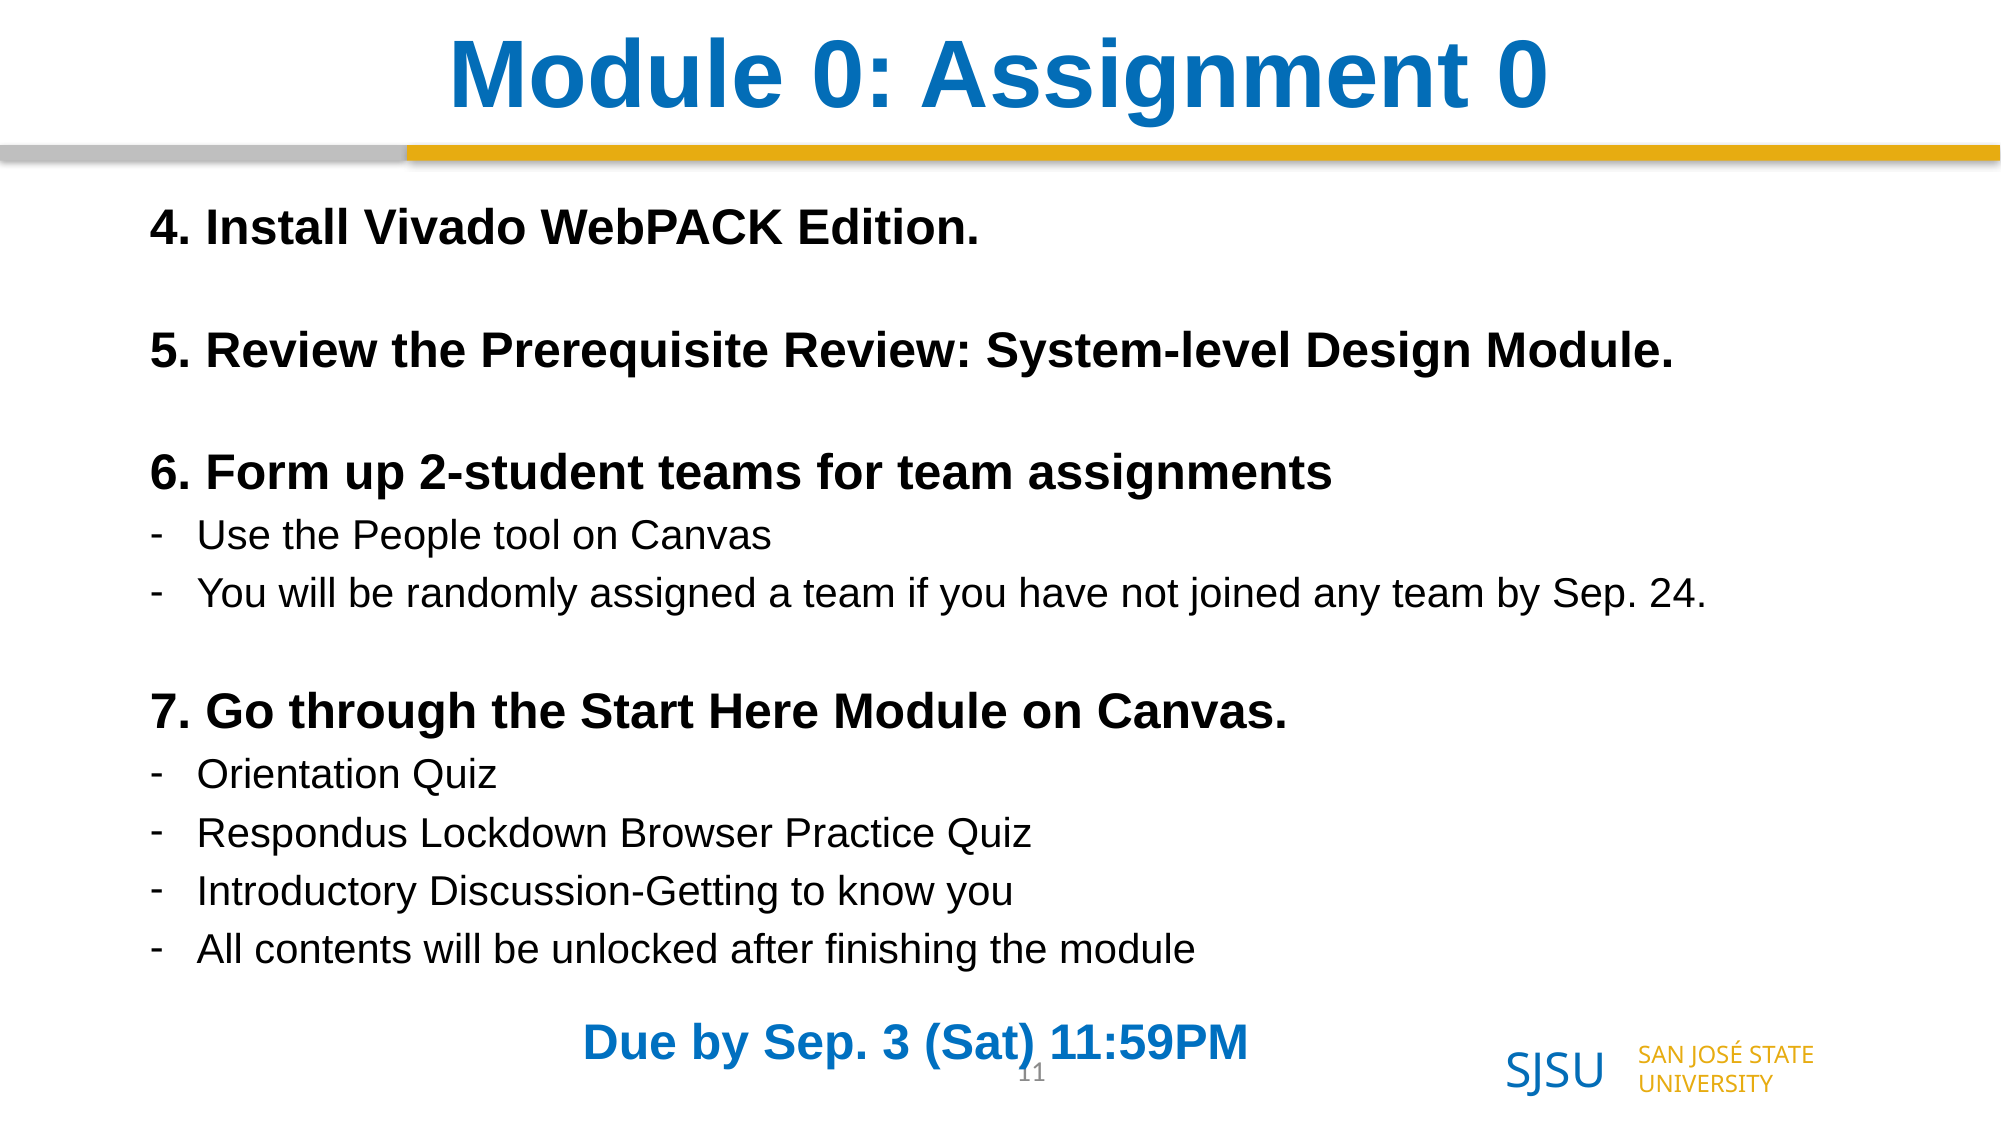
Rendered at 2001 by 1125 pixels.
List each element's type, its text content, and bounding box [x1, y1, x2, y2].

title Module 0: Assignment 0 [99, 11, 1900, 126]
text_box Due by Sep. 3 (Sat) 11:59PM [481, 1002, 1490, 1077]
list 4. Install Vivado WebPACK Edition. 5. Review the Prerequisite Review: System-level Design Module. 6. Form up 2-student teams for team assignments Use the People tool on Canvas You will be randomly assigned a team if you have not joined any team by Sep. 24. 7. Go through the Start Here Module on Canvas. Orientation Quiz Respondus Lockdown Browser Practice Quiz Introductory Discussion-Getting to know you All contents will be unlocked after finishing the module [59, 187, 1814, 1002]
slide_number 11 [797, 1077, 1265, 1100]
